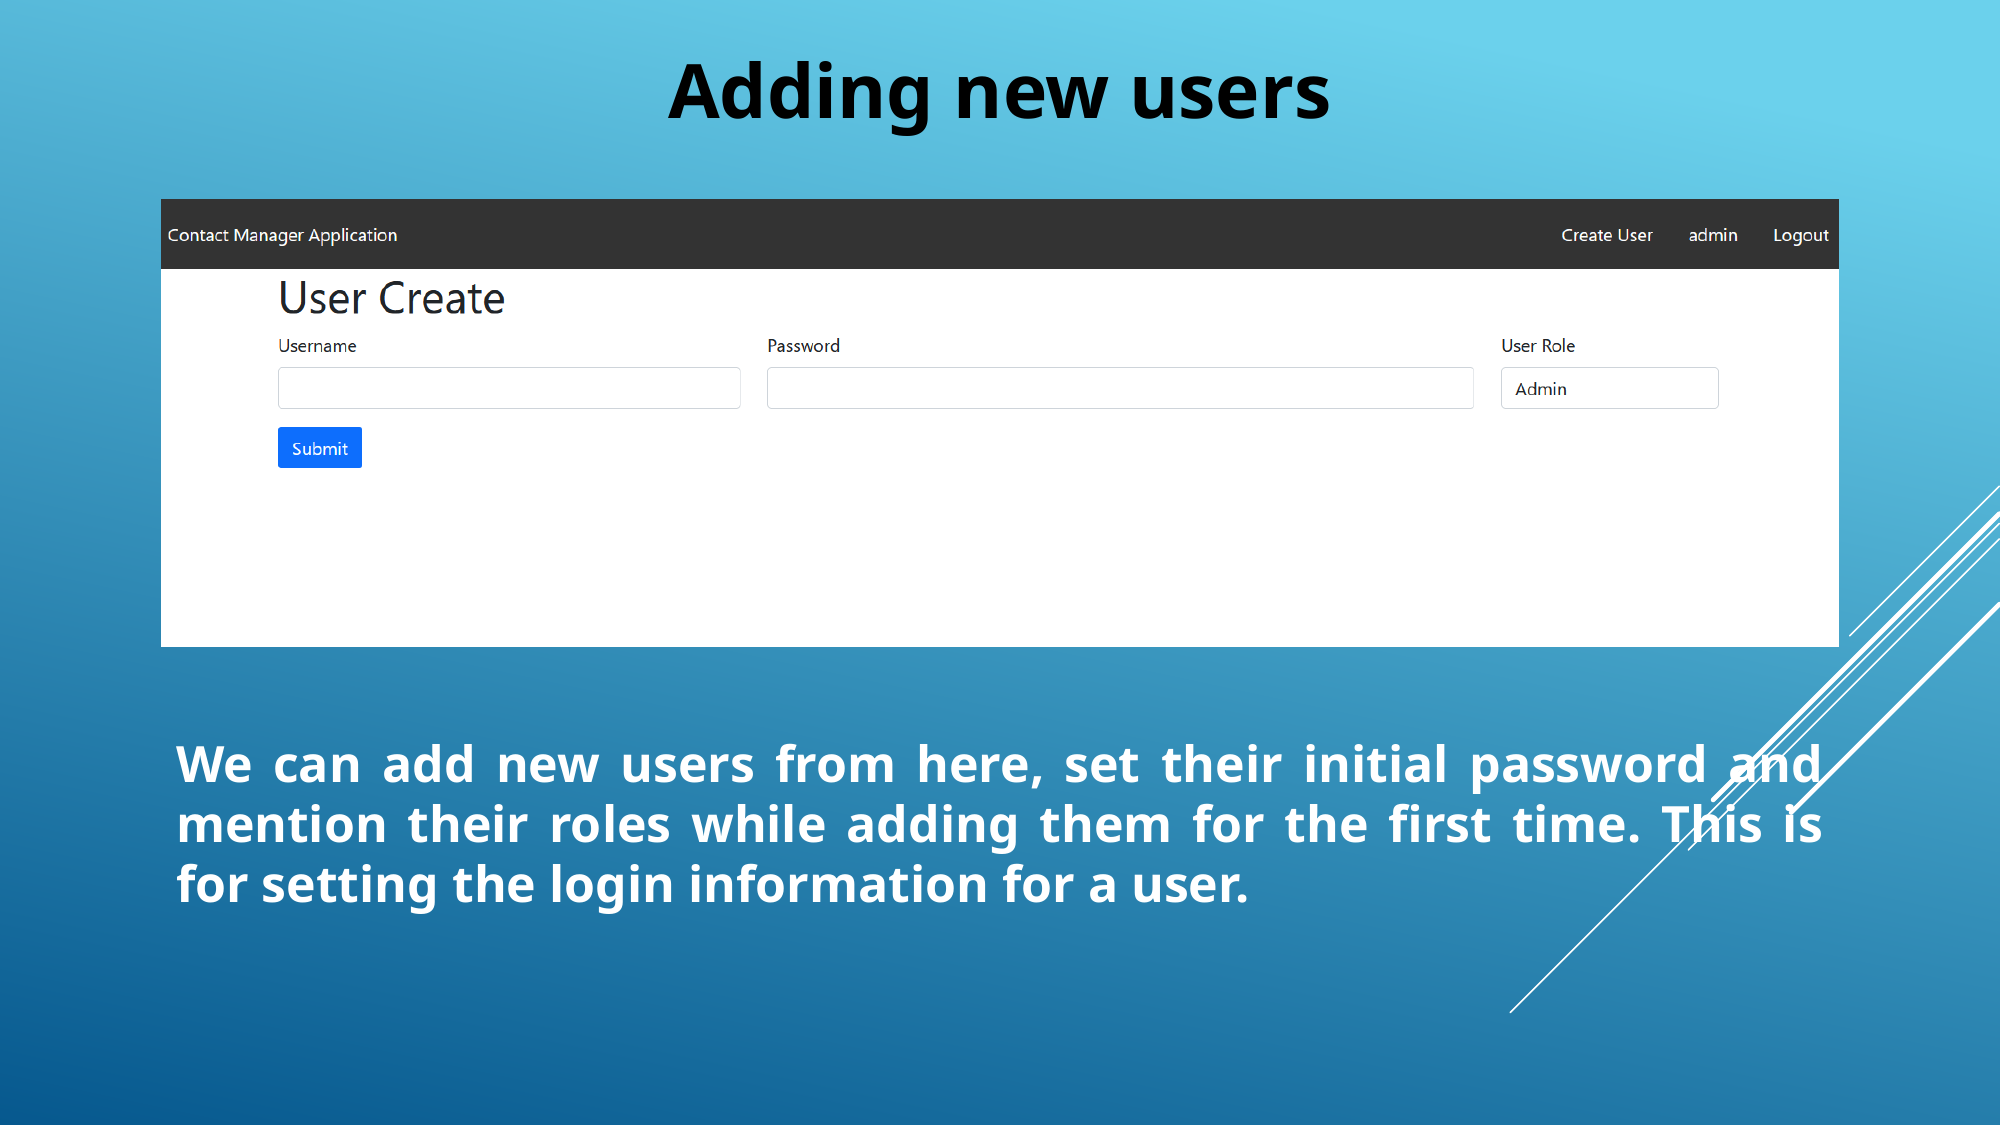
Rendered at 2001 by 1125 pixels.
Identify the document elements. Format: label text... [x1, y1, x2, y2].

text_box We can add new users from here, set their initial password and mention their roles while adding them for the first time. This is for setting the login information for a user. [161, 724, 1839, 920]
picture [160, 199, 1840, 647]
text_box Adding new users [653, 36, 1347, 142]
